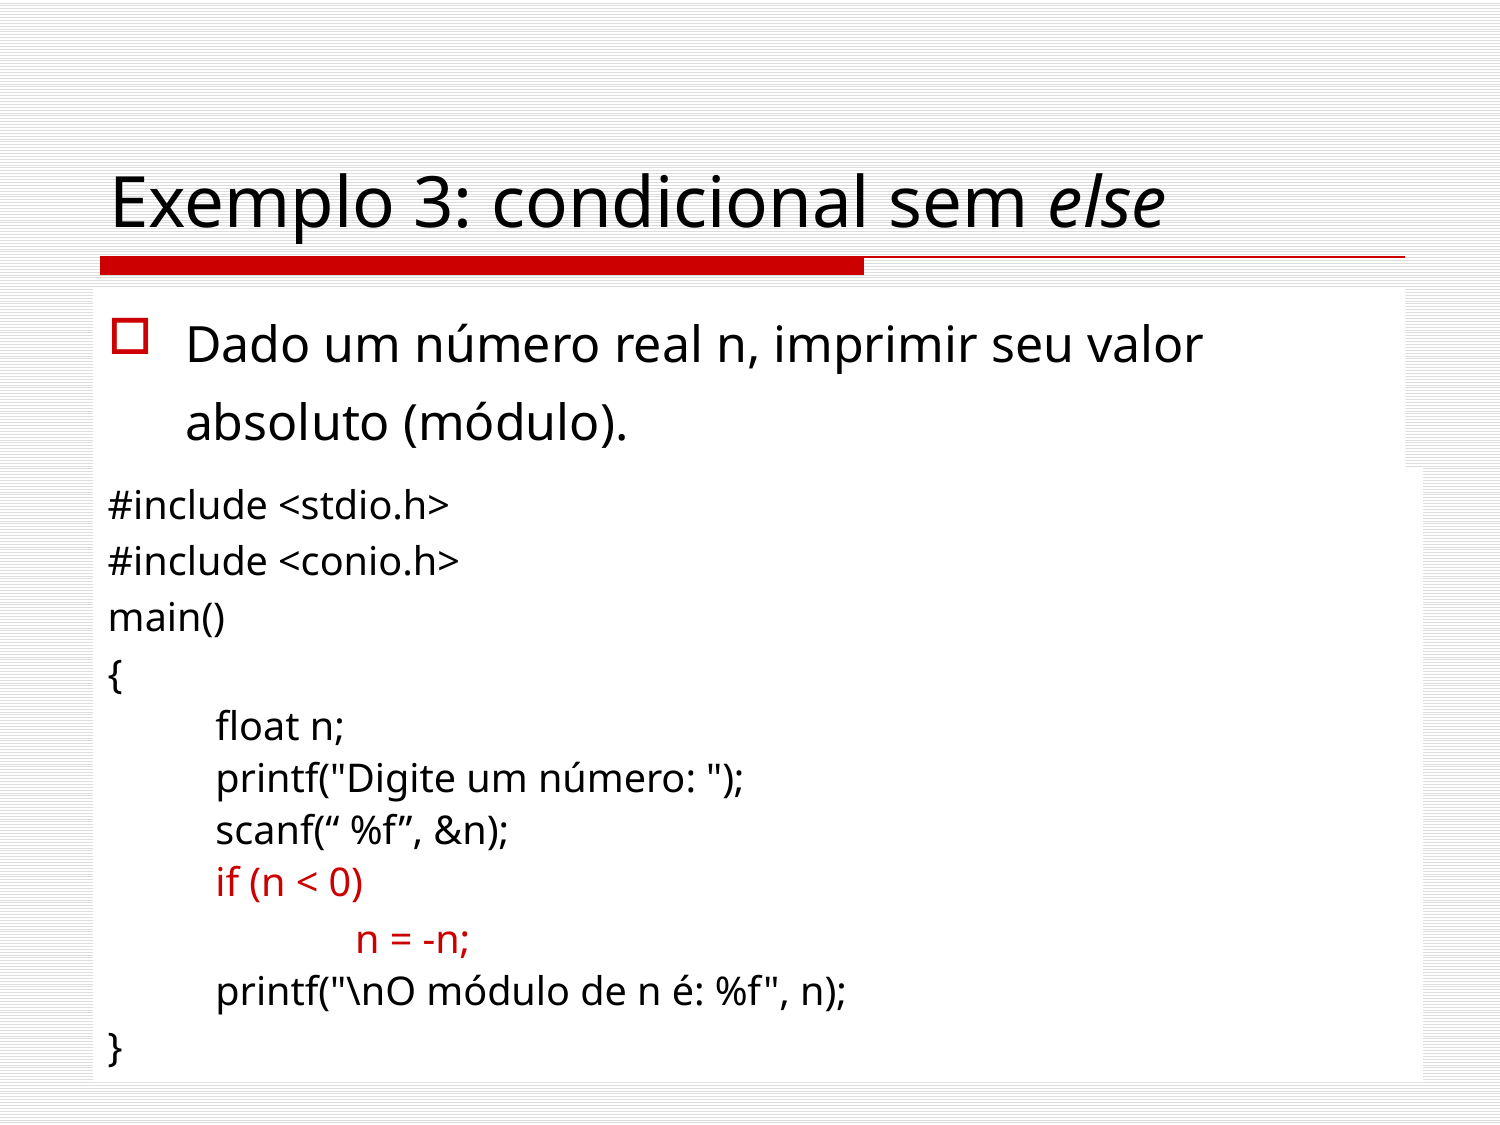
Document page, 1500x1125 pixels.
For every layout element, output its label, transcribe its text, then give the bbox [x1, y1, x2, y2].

list Dado um número real n, imprimir seu valor absoluto (módulo). [92, 287, 1406, 467]
text_box #include <stdio.h> #include <conio.h> main() { float n; printf("Digite um número: "); scanf(“ %f”, &n); if (n < 0) n = -n; printf("\nO módulo de n é: %f", n); } [92, 467, 1424, 1083]
title Exemplo 3: condicional sem else [93, 49, 1407, 250]
